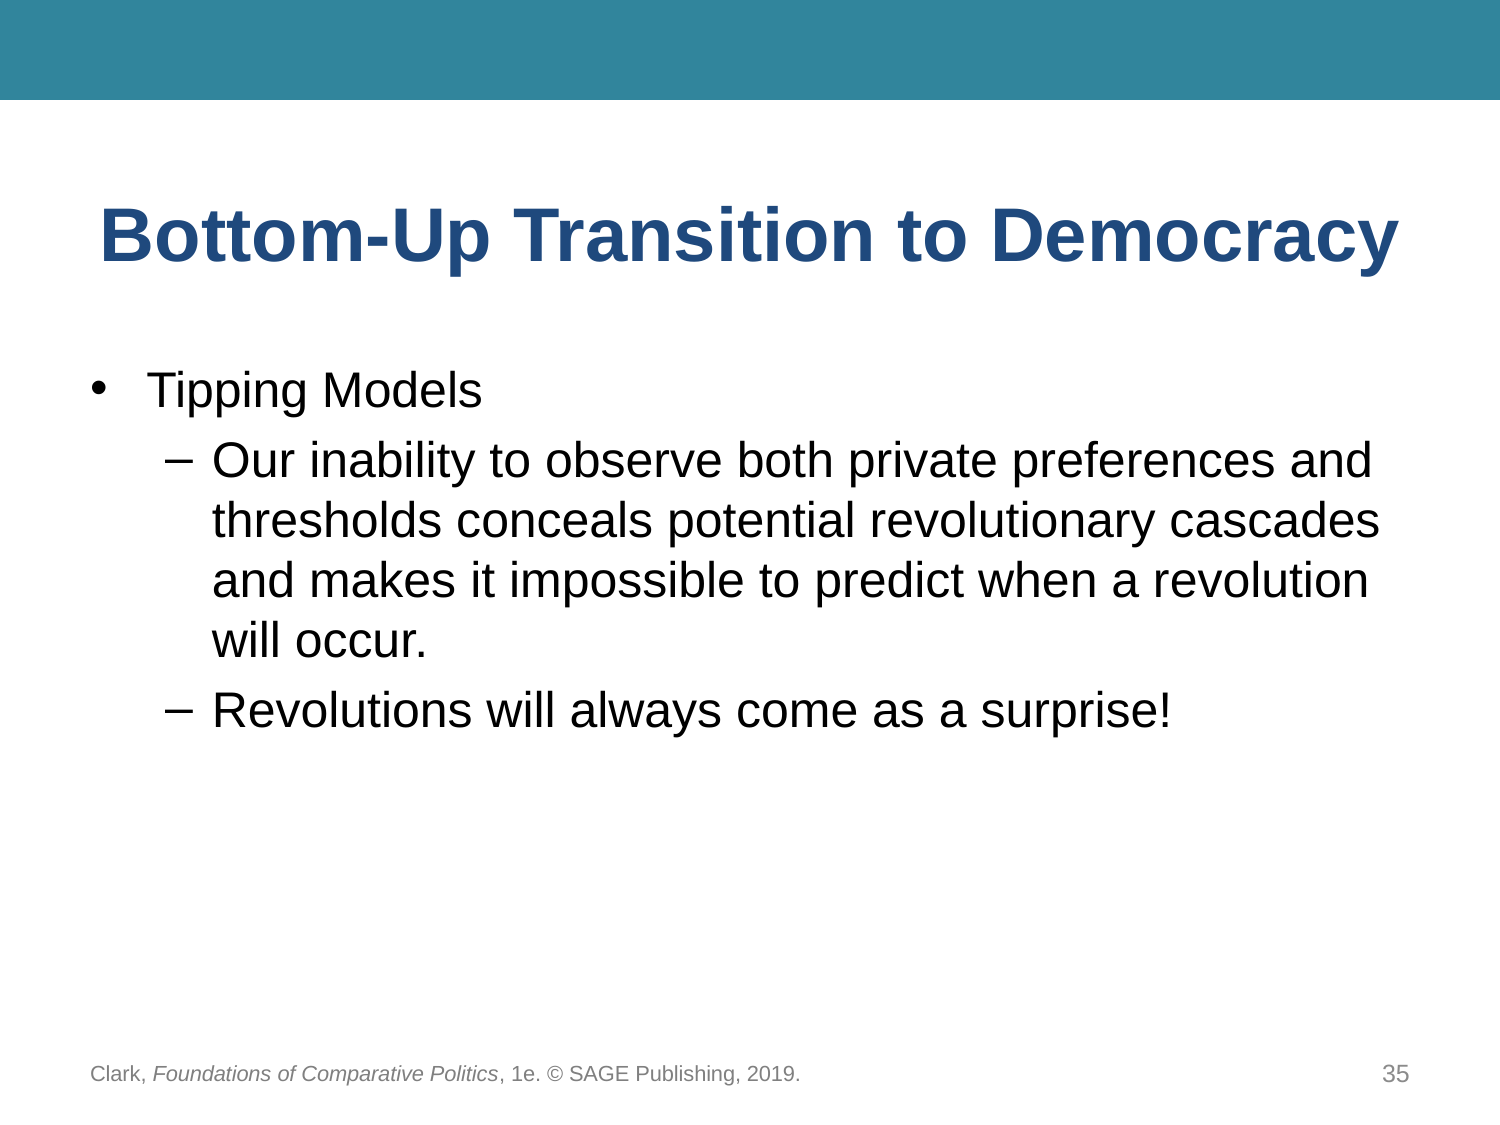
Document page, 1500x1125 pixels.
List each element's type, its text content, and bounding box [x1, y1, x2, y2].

footer Clark, Foundations of Comparative Politics, 1e. © SAGE Publishing, 2019. [75, 1042, 1313, 1103]
list Tipping Models Our inability to observe both private preferences and thresholds conceals potential revolutionary cascades and makes it impossible to predict when a revolution will occur. Revolutions will always come as a surprise! [75, 350, 1425, 1005]
slide_number 35 [1350, 1042, 1425, 1103]
title Bottom-Up Transition to Democracy [75, 137, 1425, 325]
